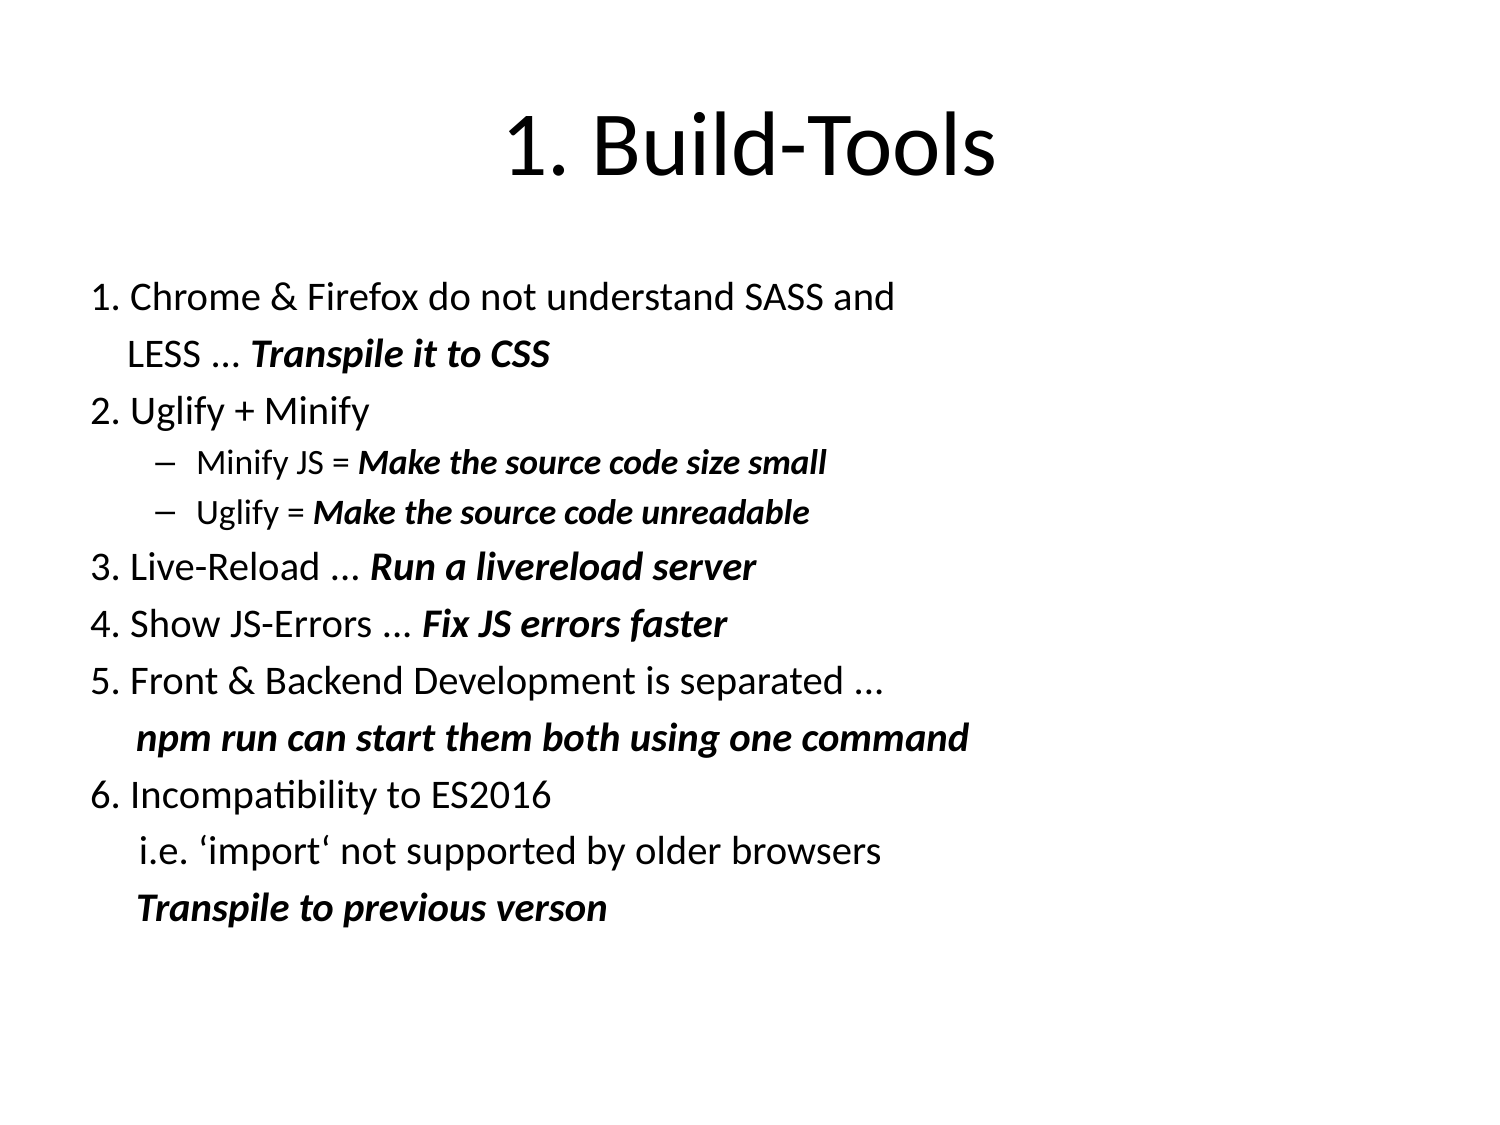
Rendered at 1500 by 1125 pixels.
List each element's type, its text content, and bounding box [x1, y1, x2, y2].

list 1. Chrome & Firefox do not understand SASS and LESS ... Transpile it to CSS 2. Uglify + Minify Minify JS = Make the source code size small Uglify = Make the source code unreadable 3. Live-Reload ... Run a livereload server 4. Show JS-Errors ... Fix JS errors faster 5. Front & Backend Development is separated ... npm run can start them both using one command 6. Incompatibility to ES2016 i.e. ‘import‘ not supported by older browsers Transpile to previous verson [75, 262, 1425, 1005]
title 1. Build-Tools [75, 45, 1425, 233]
